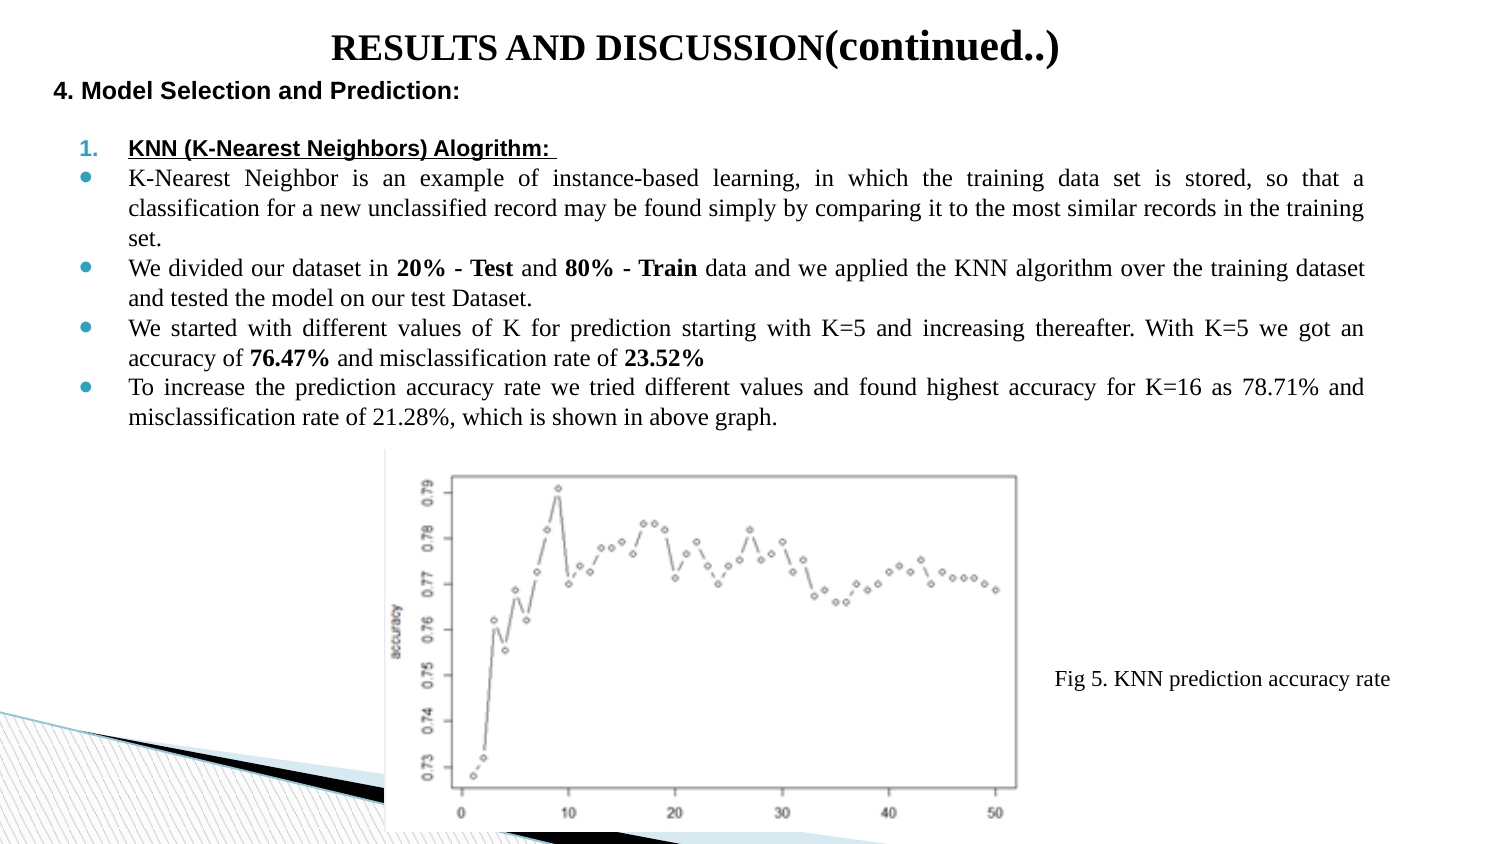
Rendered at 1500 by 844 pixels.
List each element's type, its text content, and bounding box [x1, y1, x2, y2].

picture [383, 449, 1036, 832]
text_box Fig 5. KNN prediction accuracy rate [1040, 648, 1432, 735]
title RESULTS AND DISCUSSION(continued..) [20, 8, 1371, 78]
list 4. Model Selection and Prediction: KNN (K-Nearest Neighbors) Alogrithm: K-Nearest Neighbor is an example of instance-based learning, in which the training data set is stored, so that a classification for a new unclassified record may be found simply by comparing it to the most similar records in the training set. We divided our dataset in 20% - Test and 80% - Train data and we applied the KNN algorithm over the training dataset and tested the model on our test Dataset. We started with different values of K for prediction starting with K=5 and increasing thereafter. With K=5 we got an accuracy of 76.47% and misclassification rate of 23.52% To increase the prediction accuracy rate we tried different values and found highest accuracy for K=16 as 78.71% and misclassification rate of 21.28%, which is shown in above graph. [42, 69, 1378, 649]
